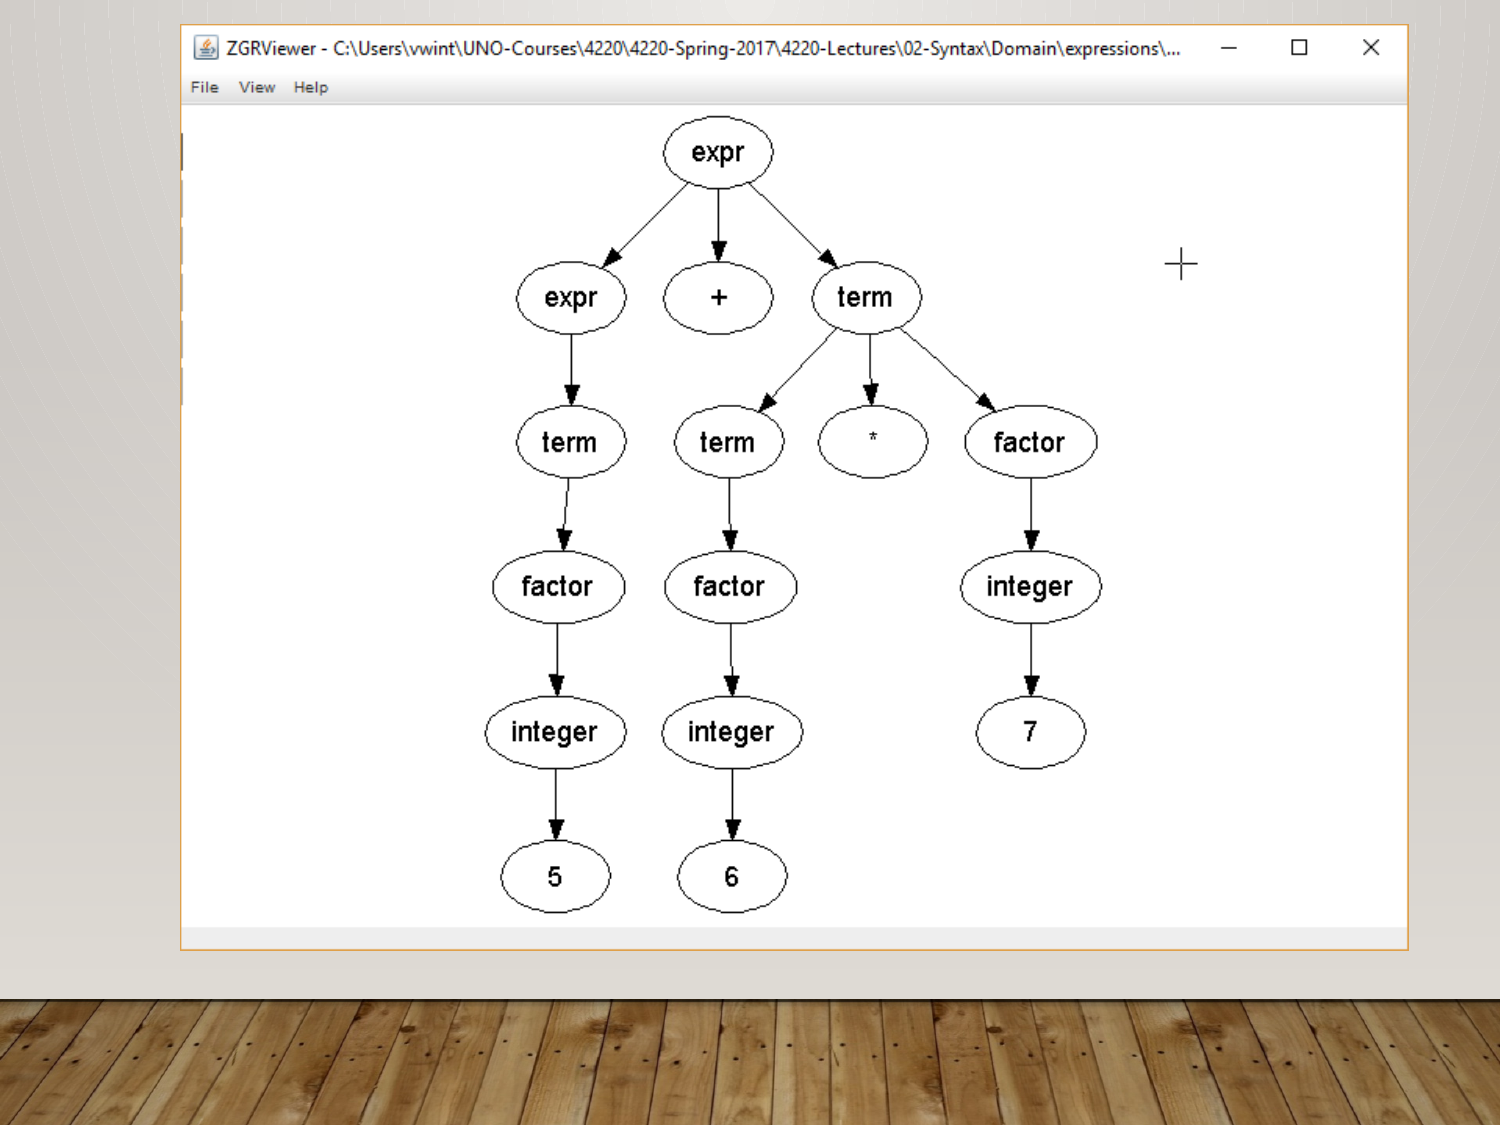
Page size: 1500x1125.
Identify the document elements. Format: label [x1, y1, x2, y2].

picture [180, 23, 1410, 951]
picture [0, 999, 1500, 1125]
